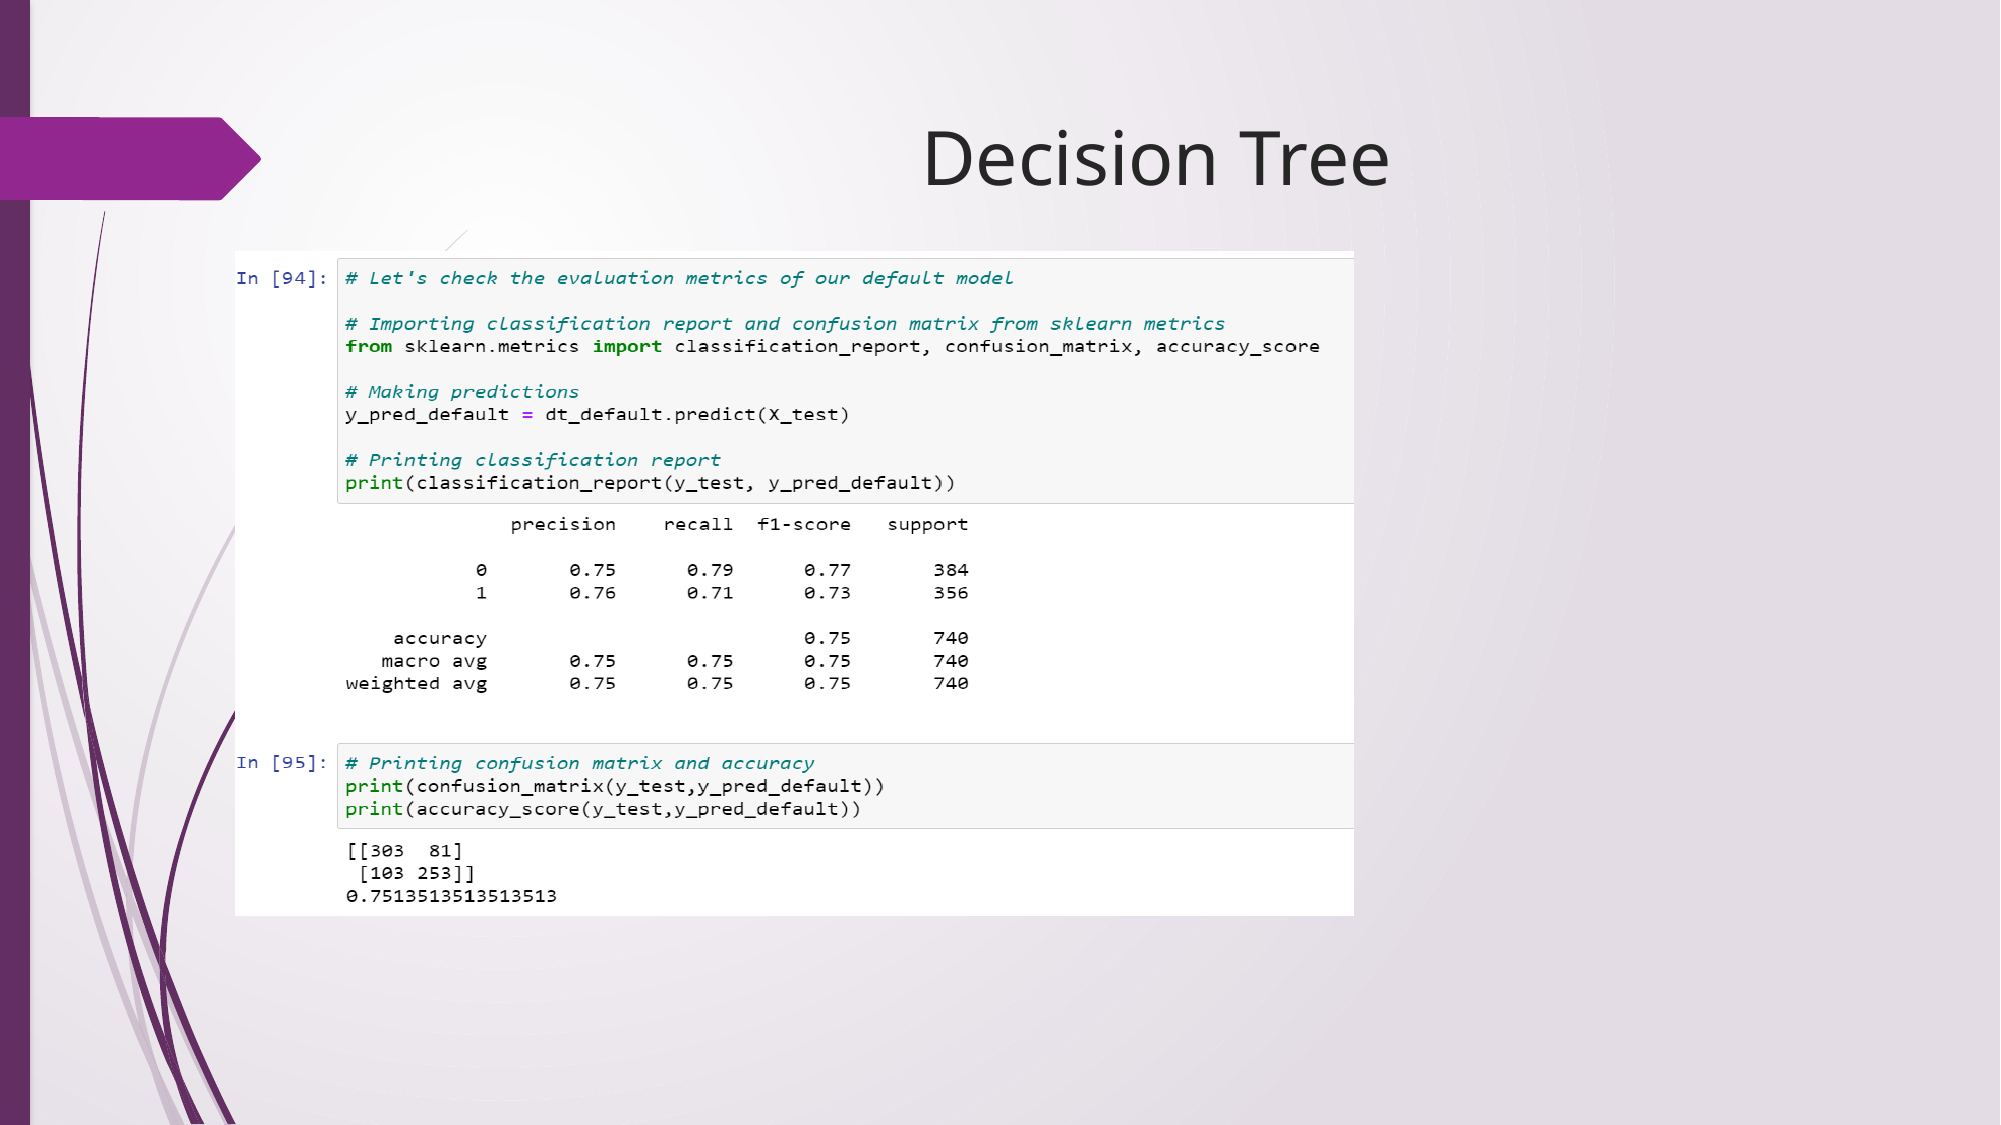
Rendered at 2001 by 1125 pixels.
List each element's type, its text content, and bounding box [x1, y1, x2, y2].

title Decision Tree [425, 102, 1888, 210]
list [235, 250, 1354, 916]
